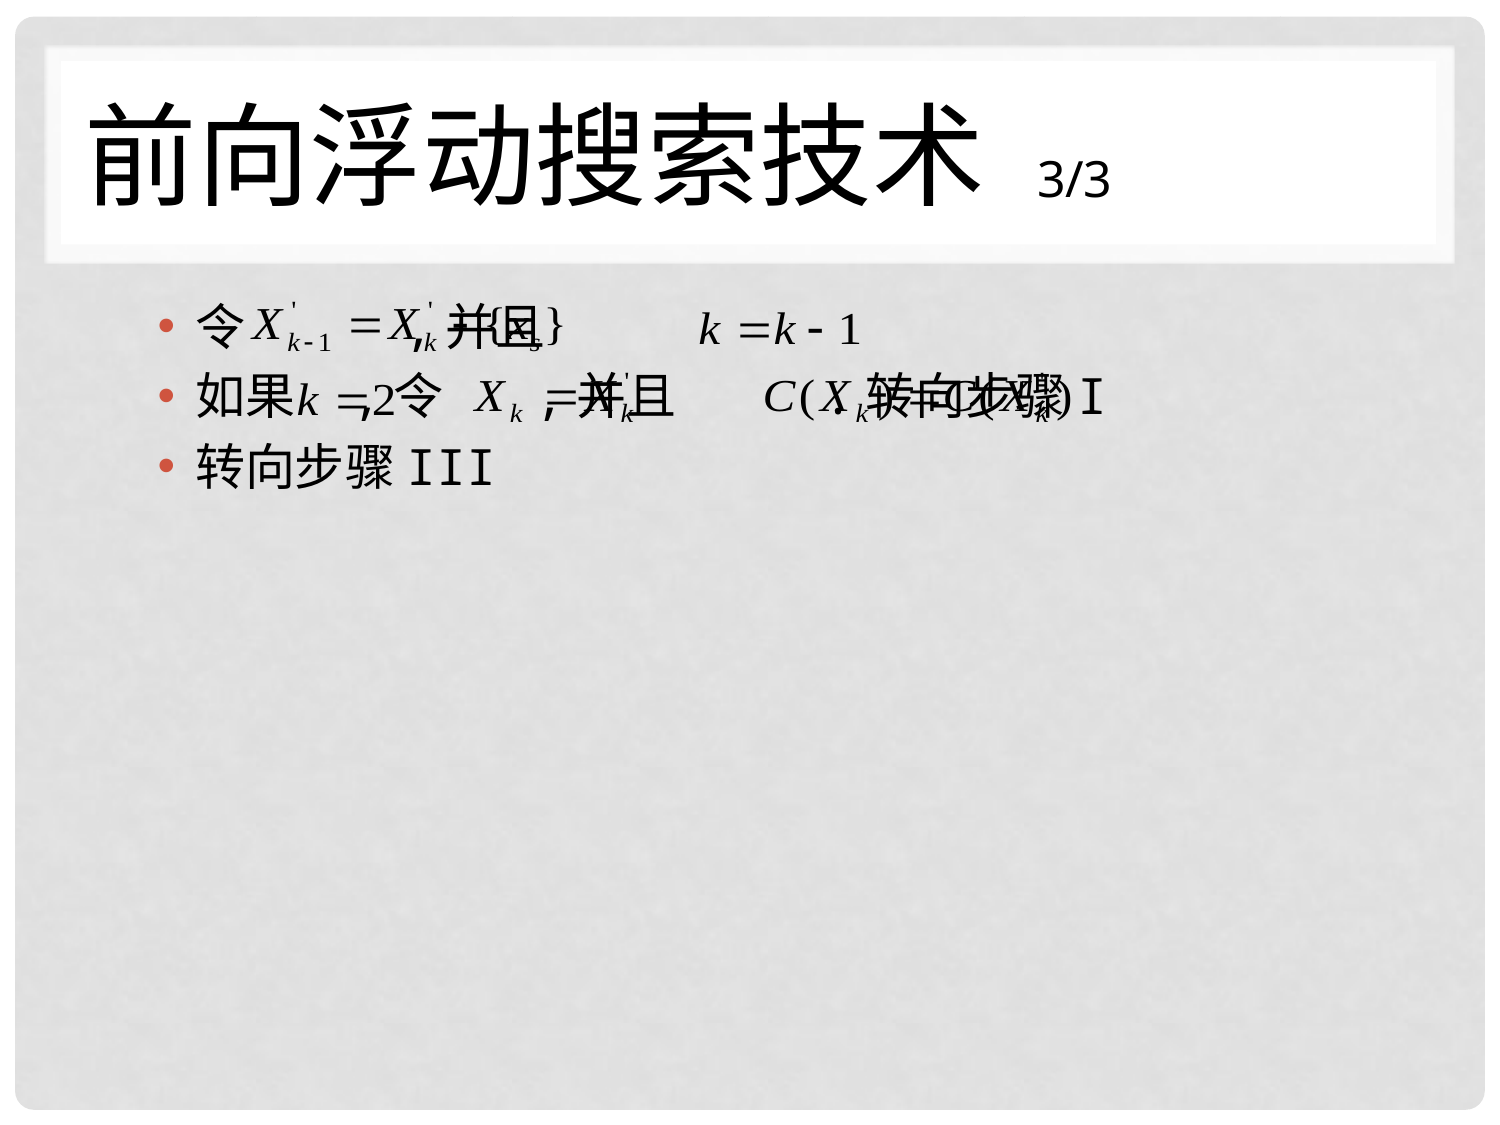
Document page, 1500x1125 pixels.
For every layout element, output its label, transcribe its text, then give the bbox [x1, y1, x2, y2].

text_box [462, 361, 644, 435]
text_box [288, 373, 405, 428]
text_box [690, 302, 868, 356]
title 前向浮动搜索技术 3/3 [69, 66, 1425, 238]
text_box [756, 361, 1081, 435]
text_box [240, 290, 573, 364]
list 令 ,并且 如果 ,令 ,并且 .转向步骤I 转向步骤III [75, 287, 1425, 1005]
